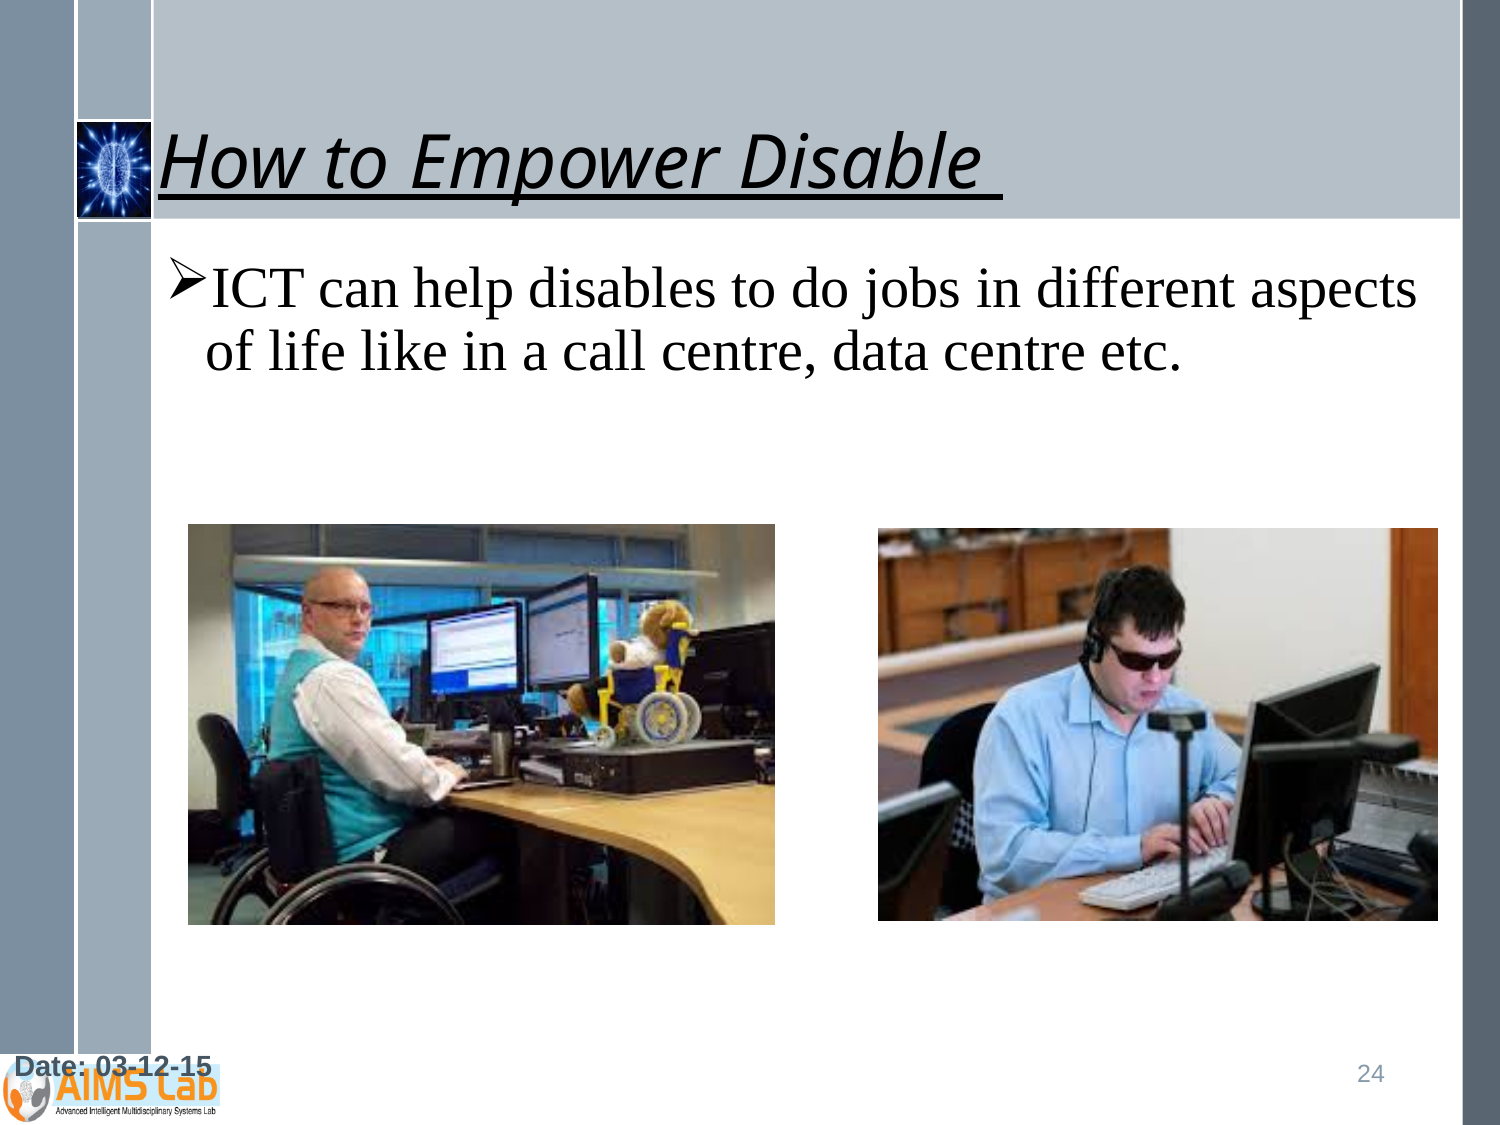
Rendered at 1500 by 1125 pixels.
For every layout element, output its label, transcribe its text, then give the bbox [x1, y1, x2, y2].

list ICT can help disables to do jobs in different aspects of life like in a call centre, data centre etc. [150, 249, 1438, 1013]
text_box Date: 03-12-15 [0, 1039, 351, 1118]
slide_number 24 [1325, 1042, 1400, 1103]
title How to Empower Disable [142, 24, 1500, 213]
picture [0, 1118, 225, 1125]
picture [878, 528, 1438, 921]
picture [77, 122, 151, 217]
picture [188, 524, 775, 925]
